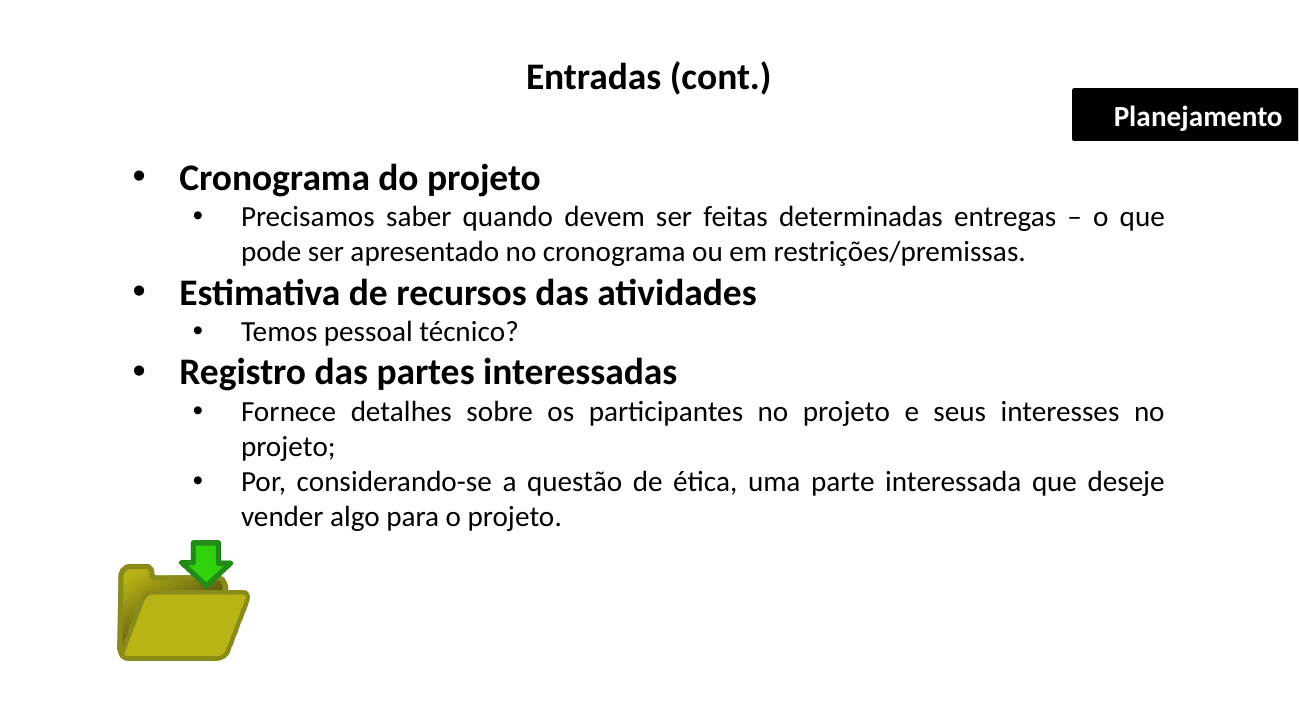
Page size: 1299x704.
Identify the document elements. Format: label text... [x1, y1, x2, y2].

picture [117, 540, 250, 661]
text_box Entradas (cont.) [0, 44, 1299, 106]
text_box Cronograma do projeto Precisamos saber quando devem ser feitas determinadas entregas – o que pode ser apresentado no cronograma ou em restrições/premissas. Estimativa de recursos das atividades Temos pessoal técnico? Registro das partes interessadas Fornece detalhes sobre os participantes no projeto e seus interesses no projeto; Por, considerando-se a questão de ética, uma parte interessada que deseje vender algo para o projeto. [117, 145, 1181, 545]
text_box Planejamento [1074, 90, 1299, 140]
